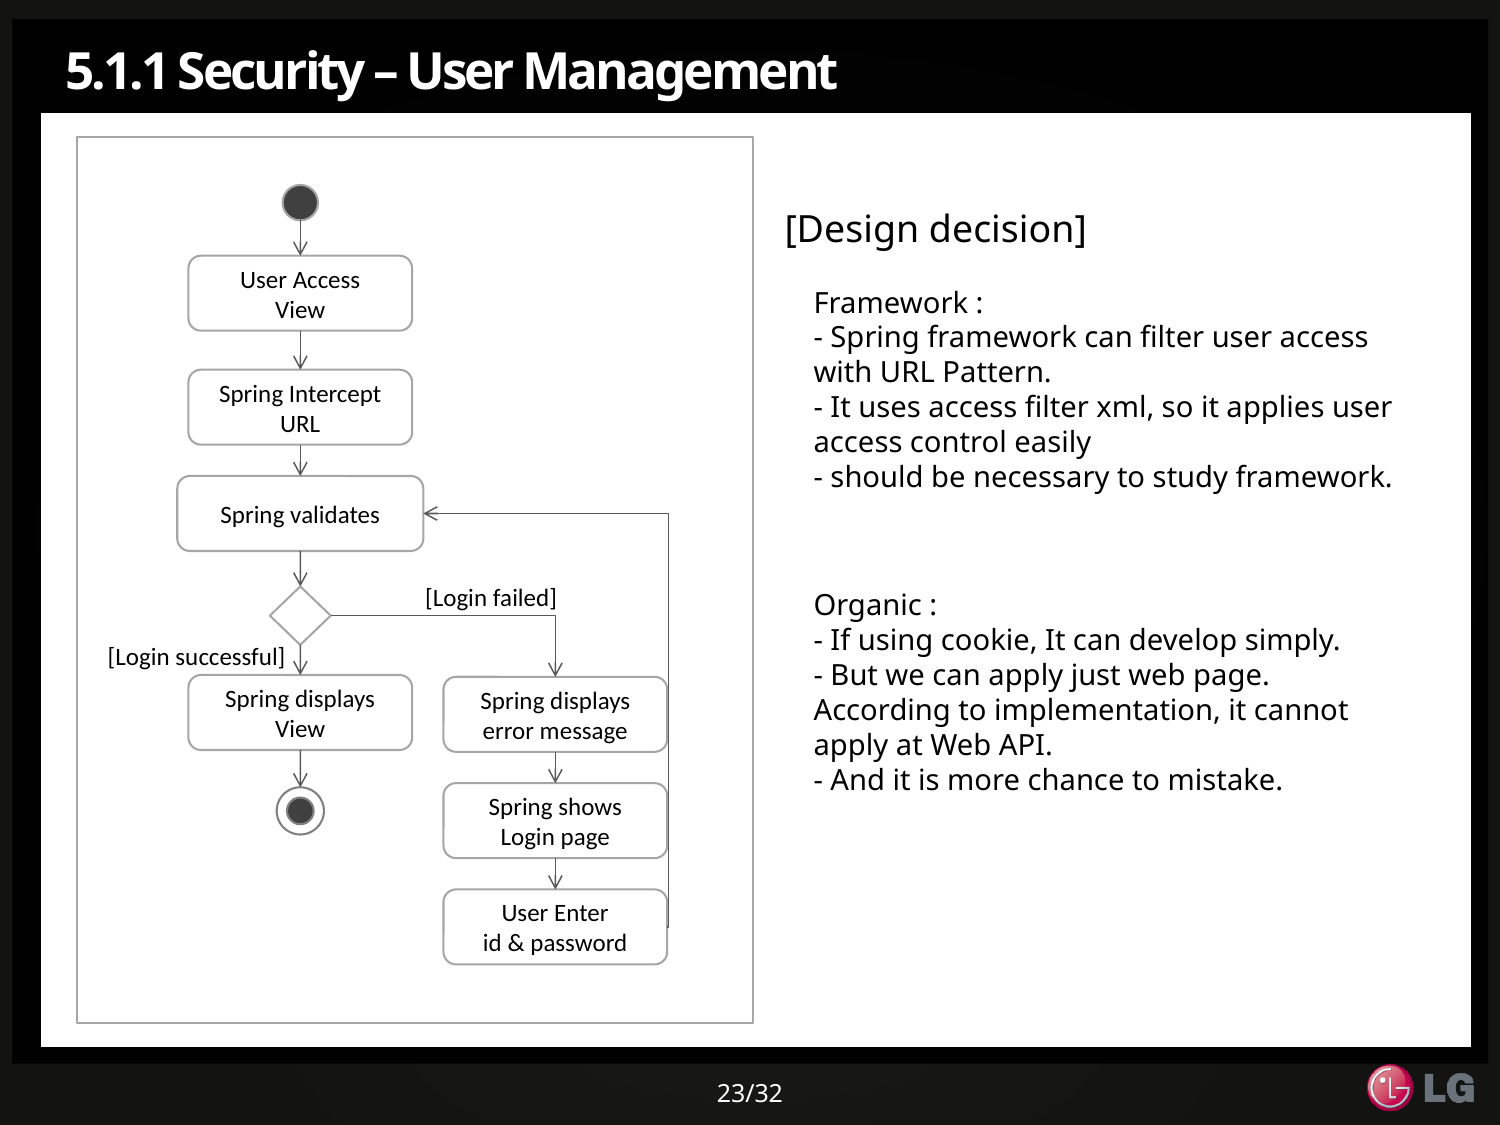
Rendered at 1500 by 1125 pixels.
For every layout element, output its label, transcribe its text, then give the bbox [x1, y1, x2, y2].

text_box User Enter id & password [443, 934, 668, 965]
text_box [276, 786, 325, 835]
text_box [39, 111, 1473, 1049]
picture [0, 0, 1500, 1125]
text_box [269, 589, 331, 644]
text_box [Design decision] [769, 197, 1103, 258]
text_box Spring validates [177, 475, 424, 551]
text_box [423, 513, 668, 928]
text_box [330, 615, 418, 678]
slide_number 23/32 [575, 1064, 925, 1125]
text_box Framework : - Spring framework can filter user access with URL Pattern. - It uses access filter xml, so it applies user access control easily - should be necessary to study framework. [798, 276, 1447, 501]
text_box [Login successful] [92, 633, 301, 679]
text_box [76, 137, 754, 1023]
text_box Spring displays View [188, 674, 413, 751]
text_box [Login failed] [410, 574, 418, 614]
text_box User Access View [188, 255, 413, 331]
text_box [282, 184, 319, 221]
text_box Spring Intercept URL [188, 369, 413, 445]
text_box Organic : - If using cookie, It can develop simply. - But we can apply just web page. According to implementation, it cannot apply at Web API. - And it is more chance to mistake. [798, 579, 1400, 804]
title 5.1.1 Security – User Management [50, 30, 1422, 108]
